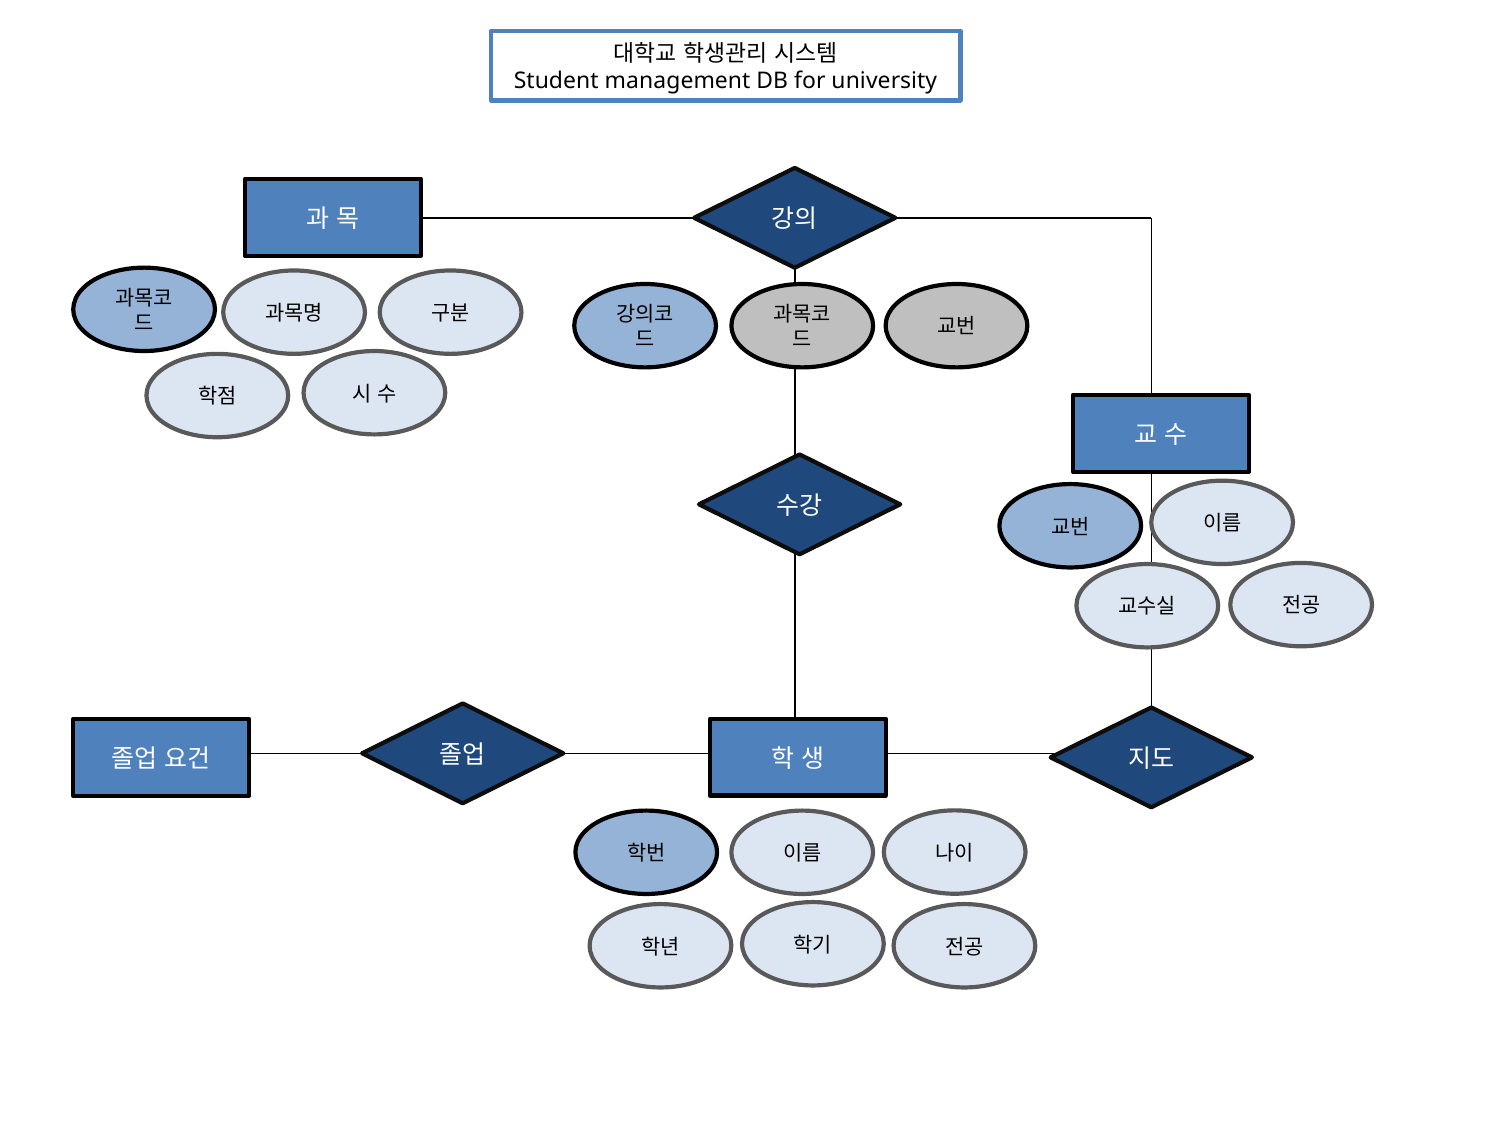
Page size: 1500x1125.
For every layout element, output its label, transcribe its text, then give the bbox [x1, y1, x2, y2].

text_box 교 수 [1155, 393, 1251, 474]
text_box 전공 [891, 901, 1038, 990]
text_box 졸업 [360, 701, 565, 752]
text_box 이름 [729, 808, 876, 897]
text_box 학년 [587, 901, 734, 990]
text_box 대학교 학생관리 시스템 Student management DB for university [489, 29, 963, 103]
text_box 졸업 요건 [71, 717, 251, 798]
text_box 과목코드 [800, 281, 876, 370]
text_box 학 생 [708, 717, 888, 752]
text_box 교 수 [1071, 393, 1146, 474]
text_box 강의코드 [572, 281, 719, 370]
text_box 학점 [144, 351, 291, 440]
text_box 강의 [707, 227, 882, 270]
text_box 시 수 [301, 348, 448, 437]
text_box 지도 [1055, 706, 1255, 810]
text_box 전공 [1228, 560, 1375, 649]
text_box 교번 [883, 281, 1030, 370]
text_box 교수실 [1155, 562, 1221, 650]
text_box 구분 [377, 268, 524, 356]
text_box 교번 [997, 481, 1144, 570]
text_box 과목코드 [729, 282, 790, 369]
text_box 과목명 [221, 268, 368, 356]
text_box 학 생 [708, 762, 888, 798]
text_box 졸업 [374, 762, 551, 806]
text_box 나이 [881, 808, 1028, 896]
text_box 과목코드 [71, 265, 218, 354]
text_box 교수실 [1074, 561, 1146, 650]
text_box 수강 [800, 452, 903, 557]
text_box 이름 [1155, 478, 1296, 567]
text_box 학기 [739, 899, 886, 988]
text_box 강의 [692, 166, 897, 217]
text_box 과 목 [243, 177, 423, 258]
text_box 수강 [696, 456, 790, 552]
text_box 학번 [573, 808, 720, 897]
